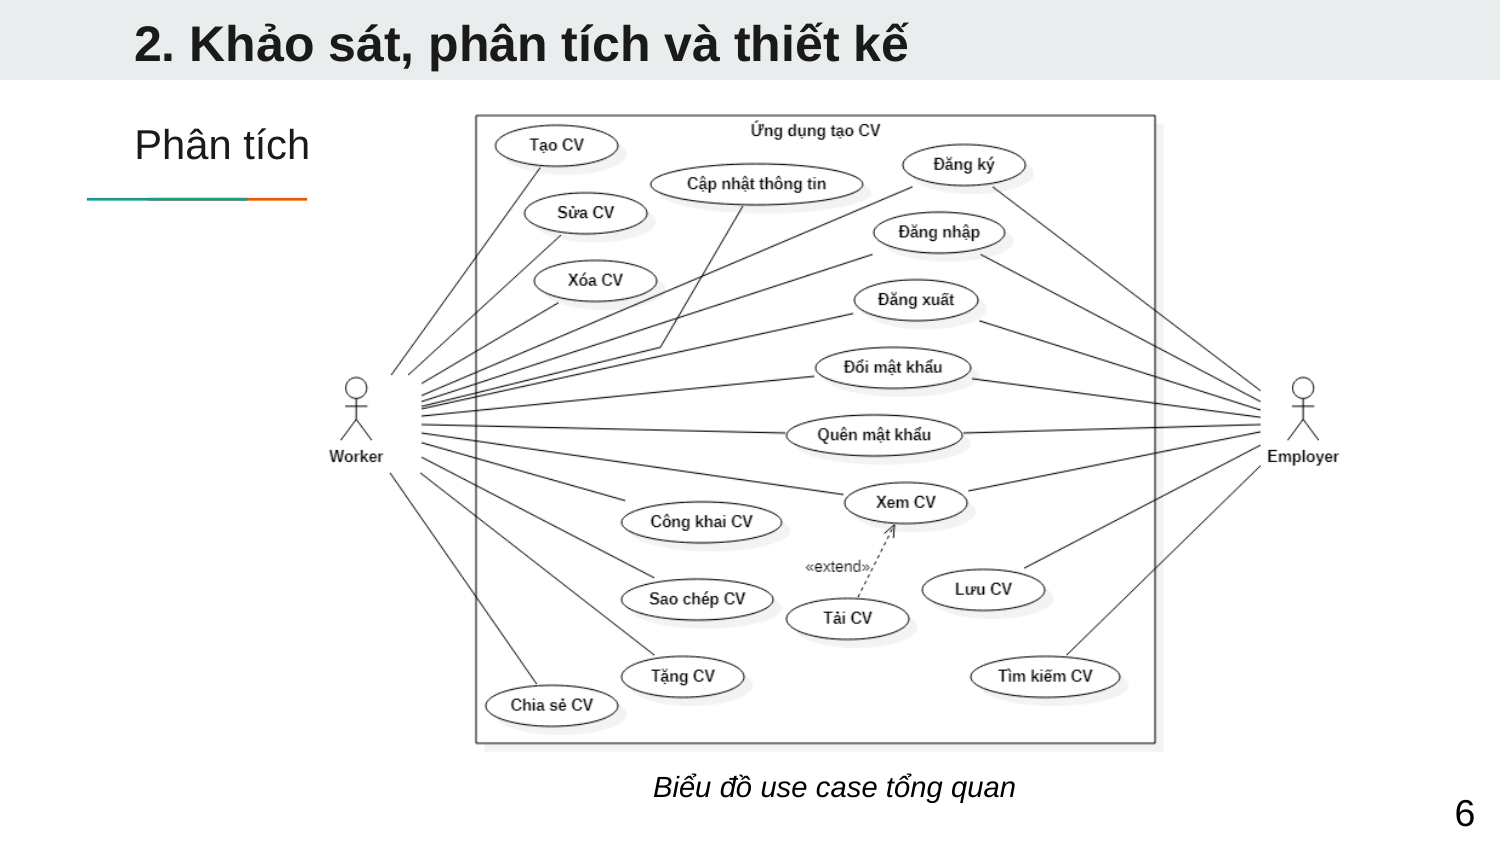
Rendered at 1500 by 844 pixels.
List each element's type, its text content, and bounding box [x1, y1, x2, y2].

text_box 2. Khảo sát, phân tích và thiết kế [119, 3, 1401, 79]
title Phân tích [119, 102, 1381, 179]
picture [321, 105, 1349, 753]
text_box Biểu đồ use case tổng quan [321, 760, 1348, 811]
slide_number 6 [1400, 779, 1491, 844]
